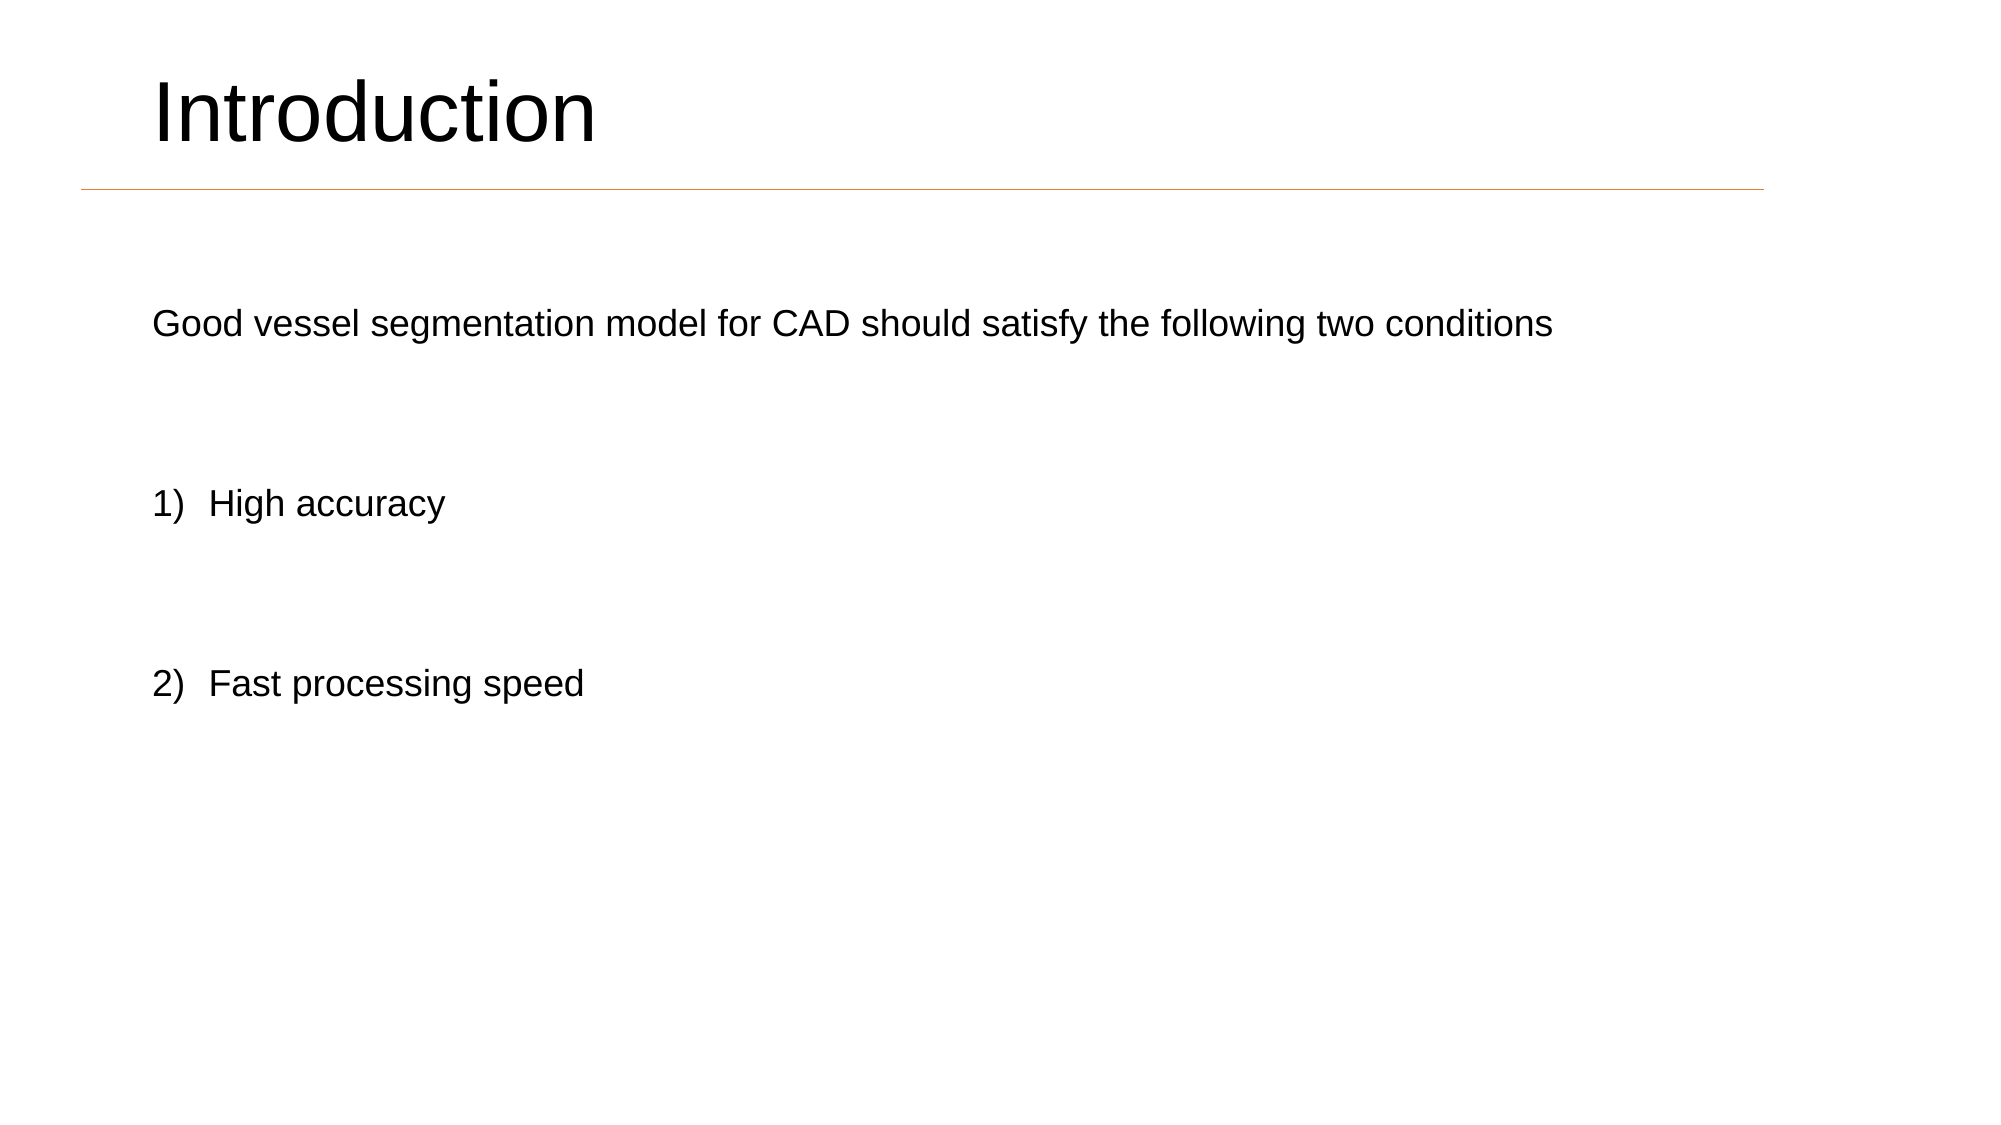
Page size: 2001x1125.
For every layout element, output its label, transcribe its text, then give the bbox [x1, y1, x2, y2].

text_box Good vessel segmentation model for CAD should satisfy the following two conditions High accuracy Fast processing speed [137, 291, 1883, 712]
title Introduction [137, 59, 742, 168]
